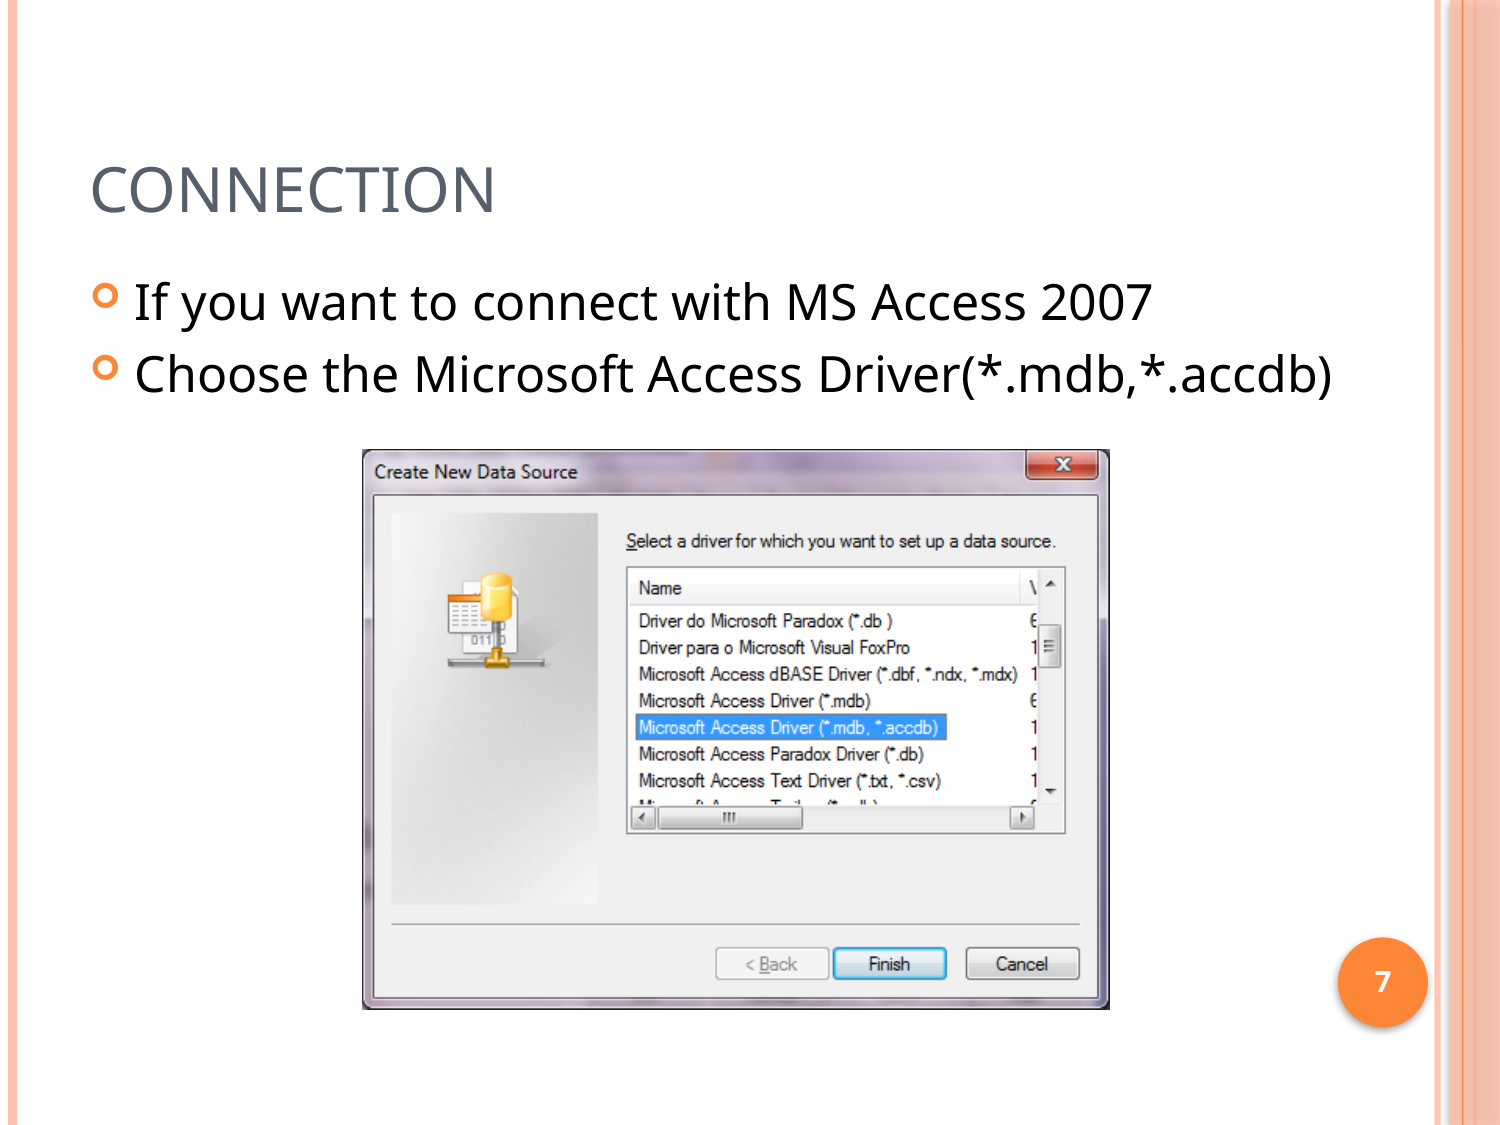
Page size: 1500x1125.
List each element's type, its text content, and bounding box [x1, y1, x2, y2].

slide_number 7 [1333, 940, 1434, 1027]
list If you want to connect with MS Access 2007 Choose the Microsoft Access Driver(*.mdb,*.accdb) [75, 262, 1388, 1062]
picture [361, 449, 1110, 1010]
title Connection [75, 45, 1300, 233]
